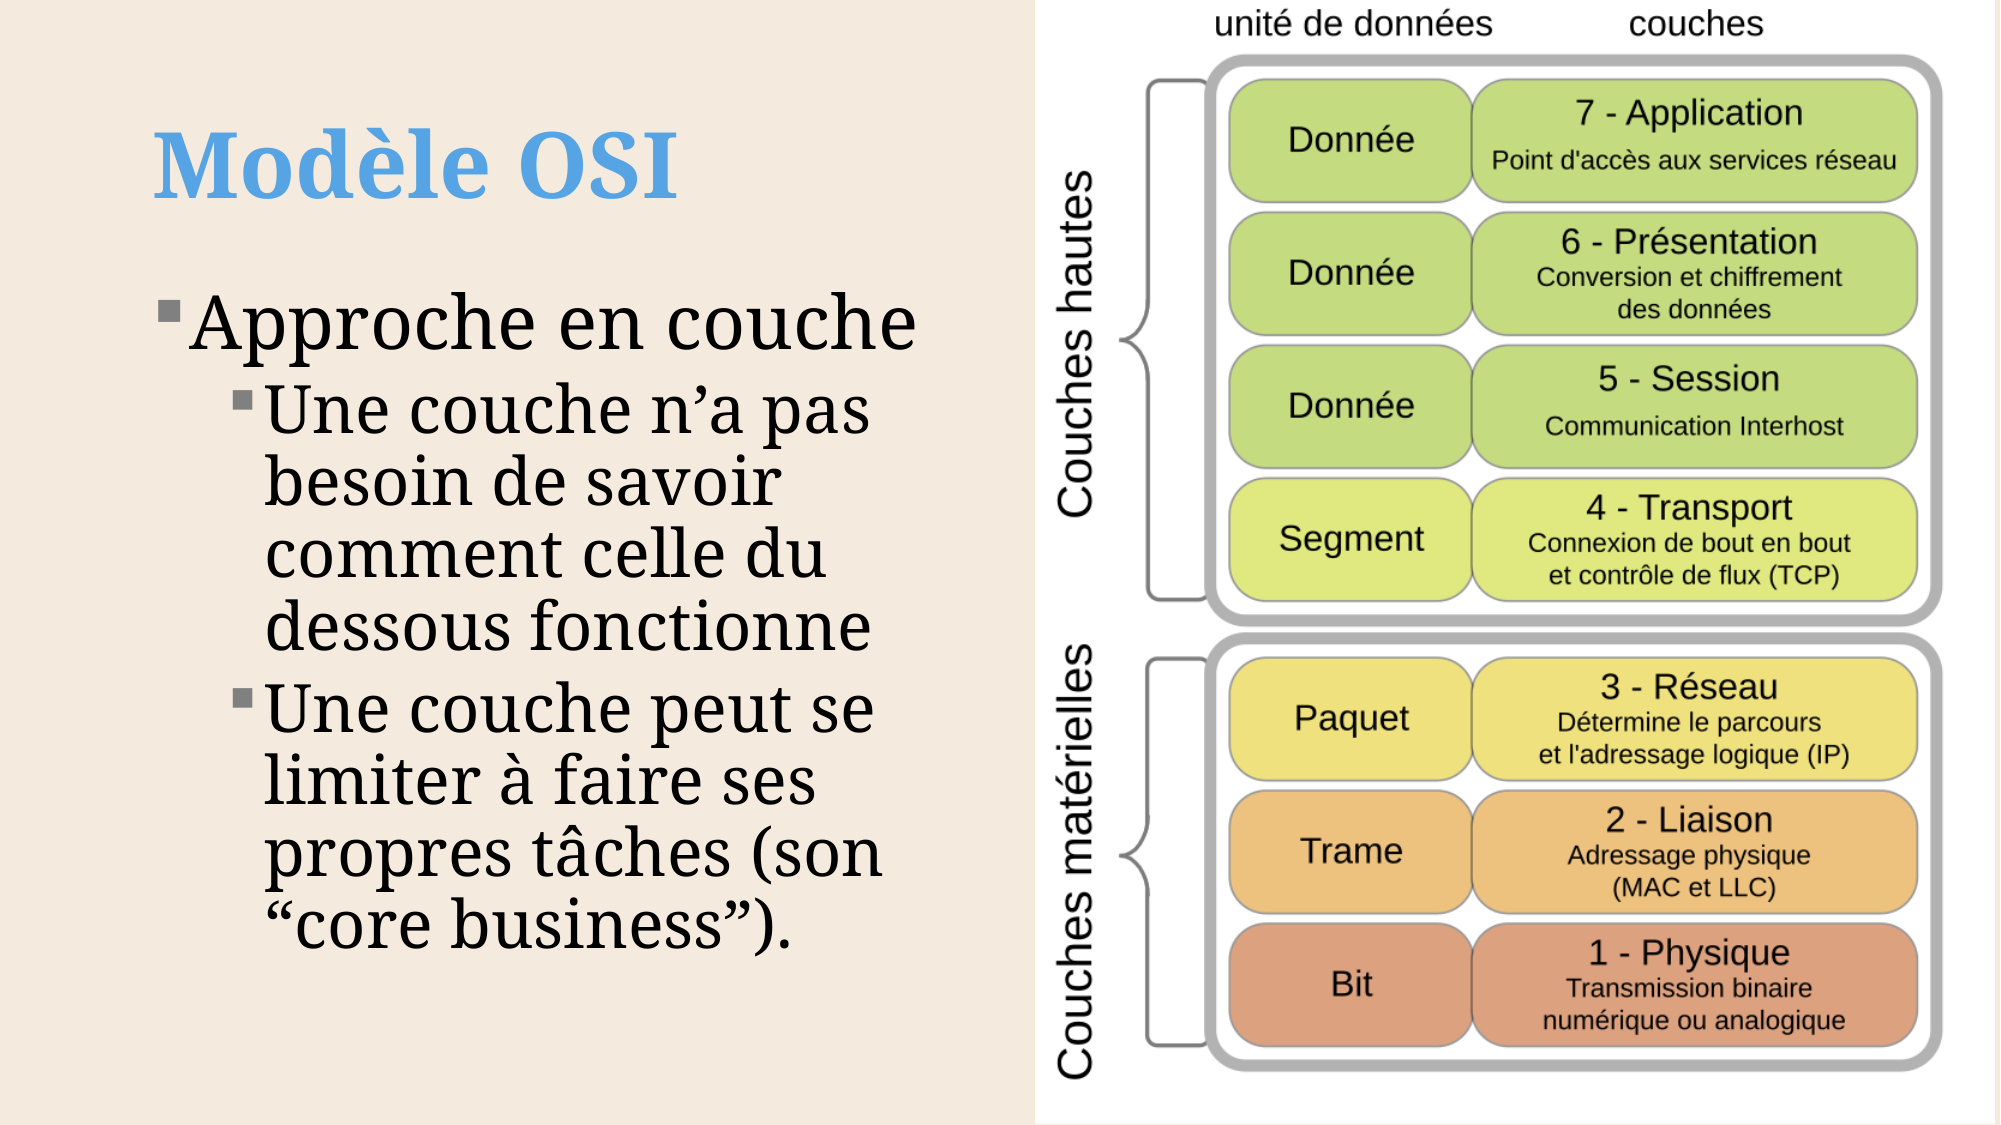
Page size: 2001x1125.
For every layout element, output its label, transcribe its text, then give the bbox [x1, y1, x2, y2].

title Modèle OSI [137, 59, 1035, 278]
list Approche en couche Une couche n’a pas besoin de savoir comment celle du dessous fonctionne Une couche peut se limiter à faire ses propres tâches (son “core business”). [137, 277, 988, 1014]
picture [1035, 0, 1995, 1125]
